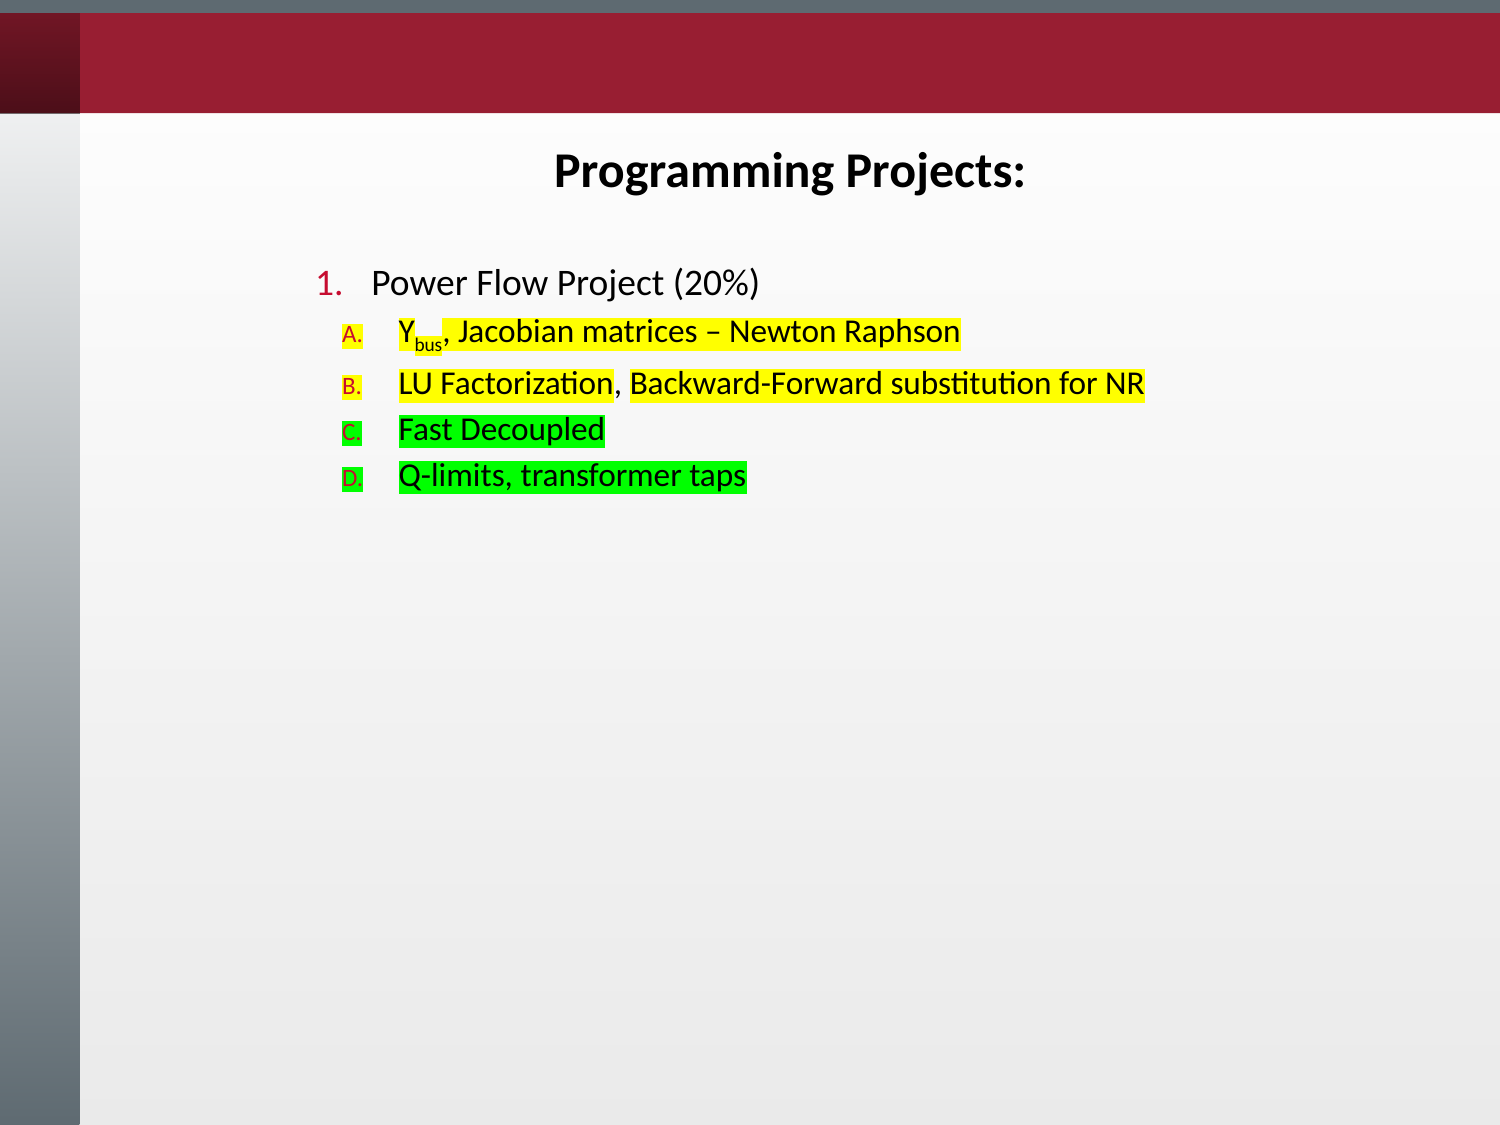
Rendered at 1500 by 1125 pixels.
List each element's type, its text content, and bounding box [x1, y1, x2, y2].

list Power Flow Project (20%) Ybus, Jacobian matrices – Newton Raphson LU Factorization, Backward-Forward substitution for NR Fast Decoupled Q-limits, transformer taps [158, 243, 1303, 494]
title Programming Projects: [80, 124, 1500, 206]
